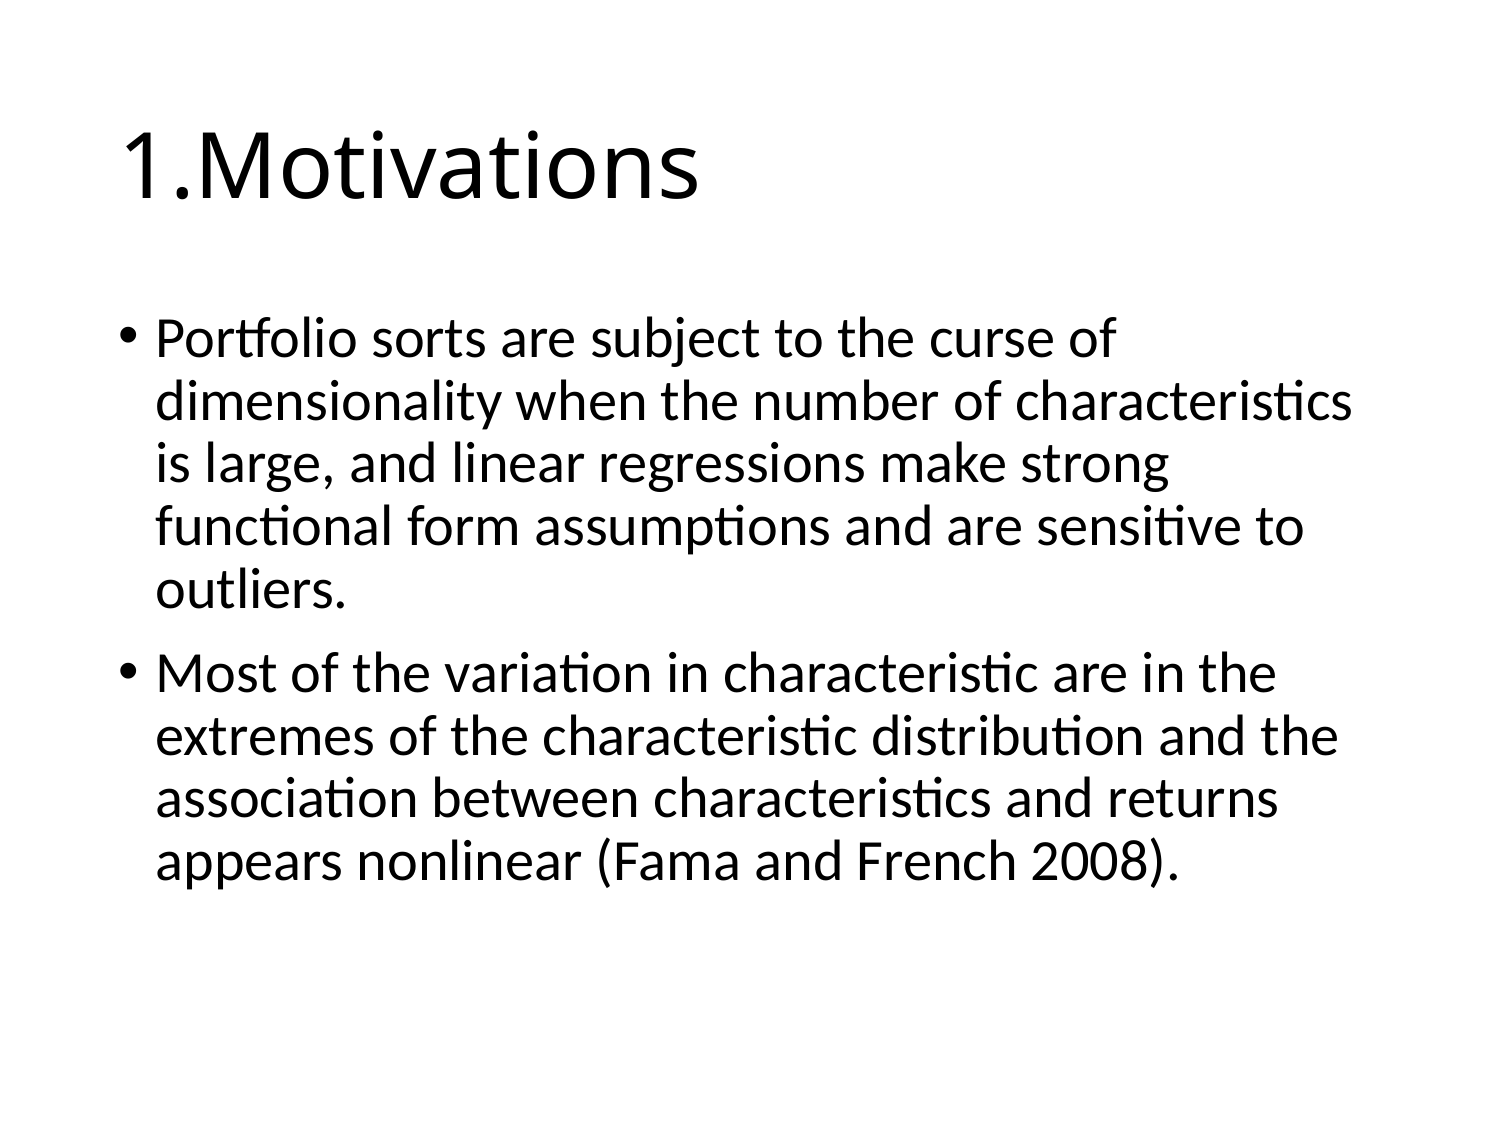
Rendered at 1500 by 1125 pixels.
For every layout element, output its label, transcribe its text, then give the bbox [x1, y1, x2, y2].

title 1.Motivations [103, 59, 1397, 278]
list Portfolio sorts are subject to the curse of dimensionality when the number of characteristics is large, and linear regressions make strong functional form assumptions and are sensitive to outliers. Most of the variation in characteristic are in the extremes of the characteristic distribution and the association between characteristics and returns appears nonlinear (Fama and French 2008). [103, 299, 1397, 1014]
